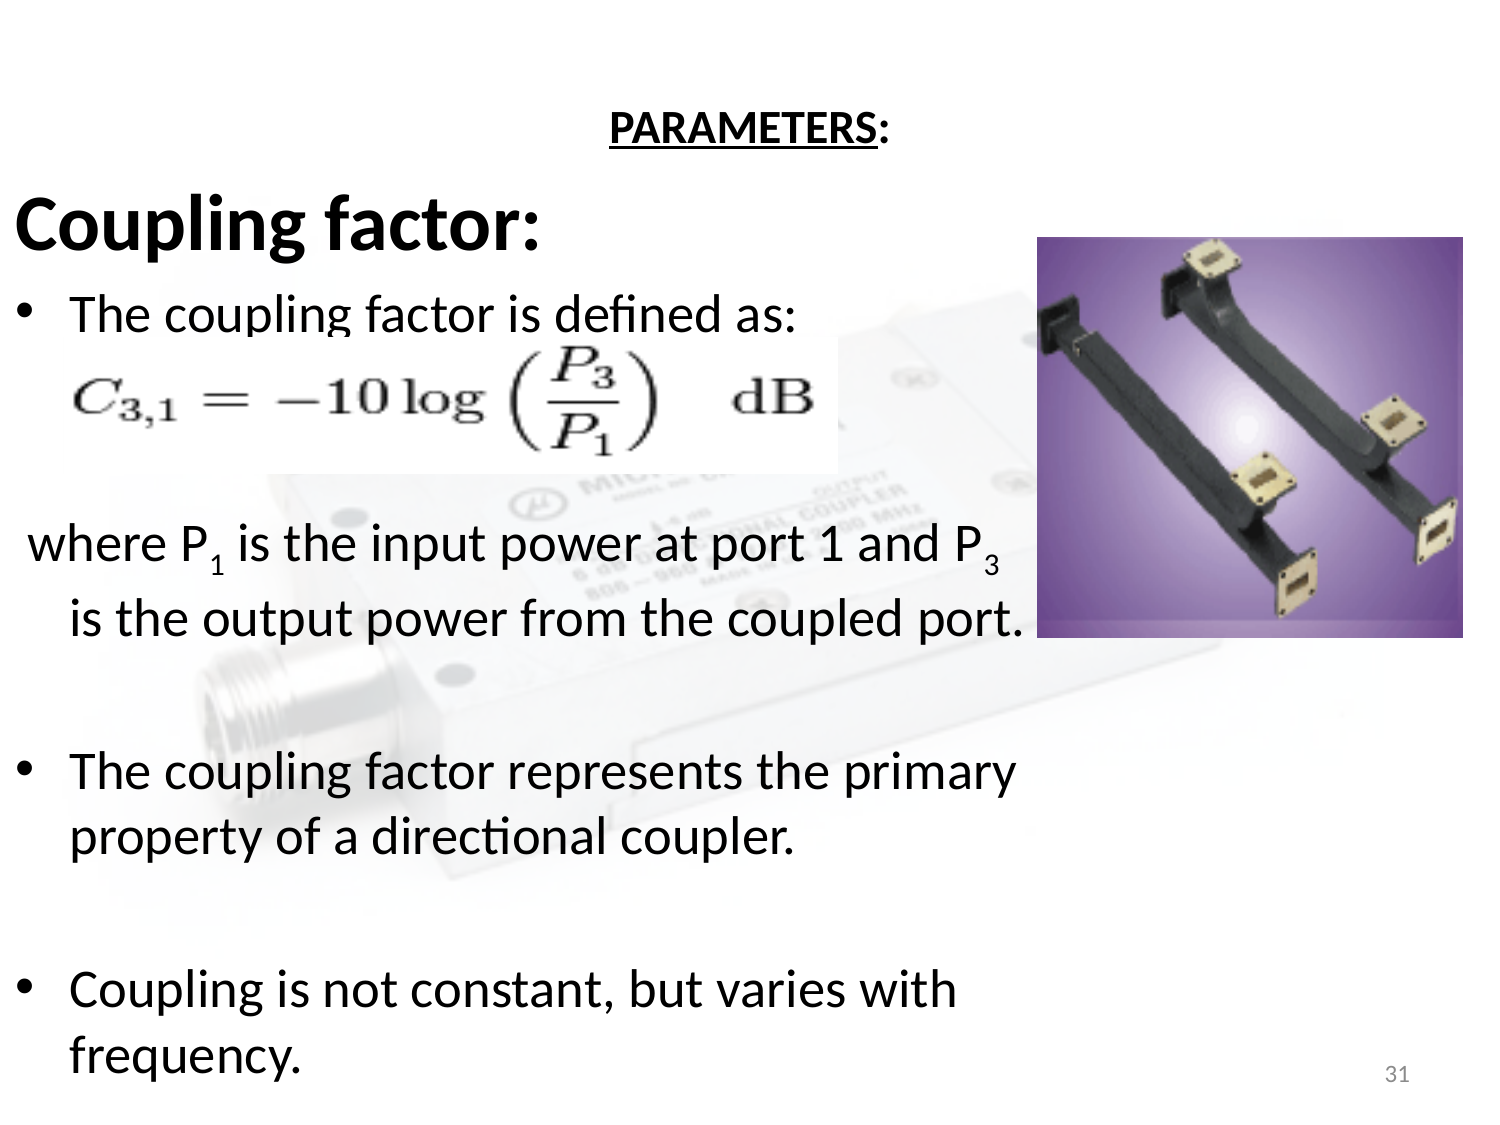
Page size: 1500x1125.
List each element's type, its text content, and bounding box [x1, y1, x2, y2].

slide_number 31 [1074, 1042, 1425, 1103]
picture [1037, 237, 1463, 638]
title PARAMETERS: [74, 87, 1426, 235]
picture [62, 337, 838, 474]
list Coupling factor: The coupling factor is defined as: where P1 is the input power at port 1 and P3 is the output power from the coupled port. The coupling factor represents the primary property of a directional coupler. Coupling is not constant, but varies with frequency. [0, 162, 1051, 1125]
